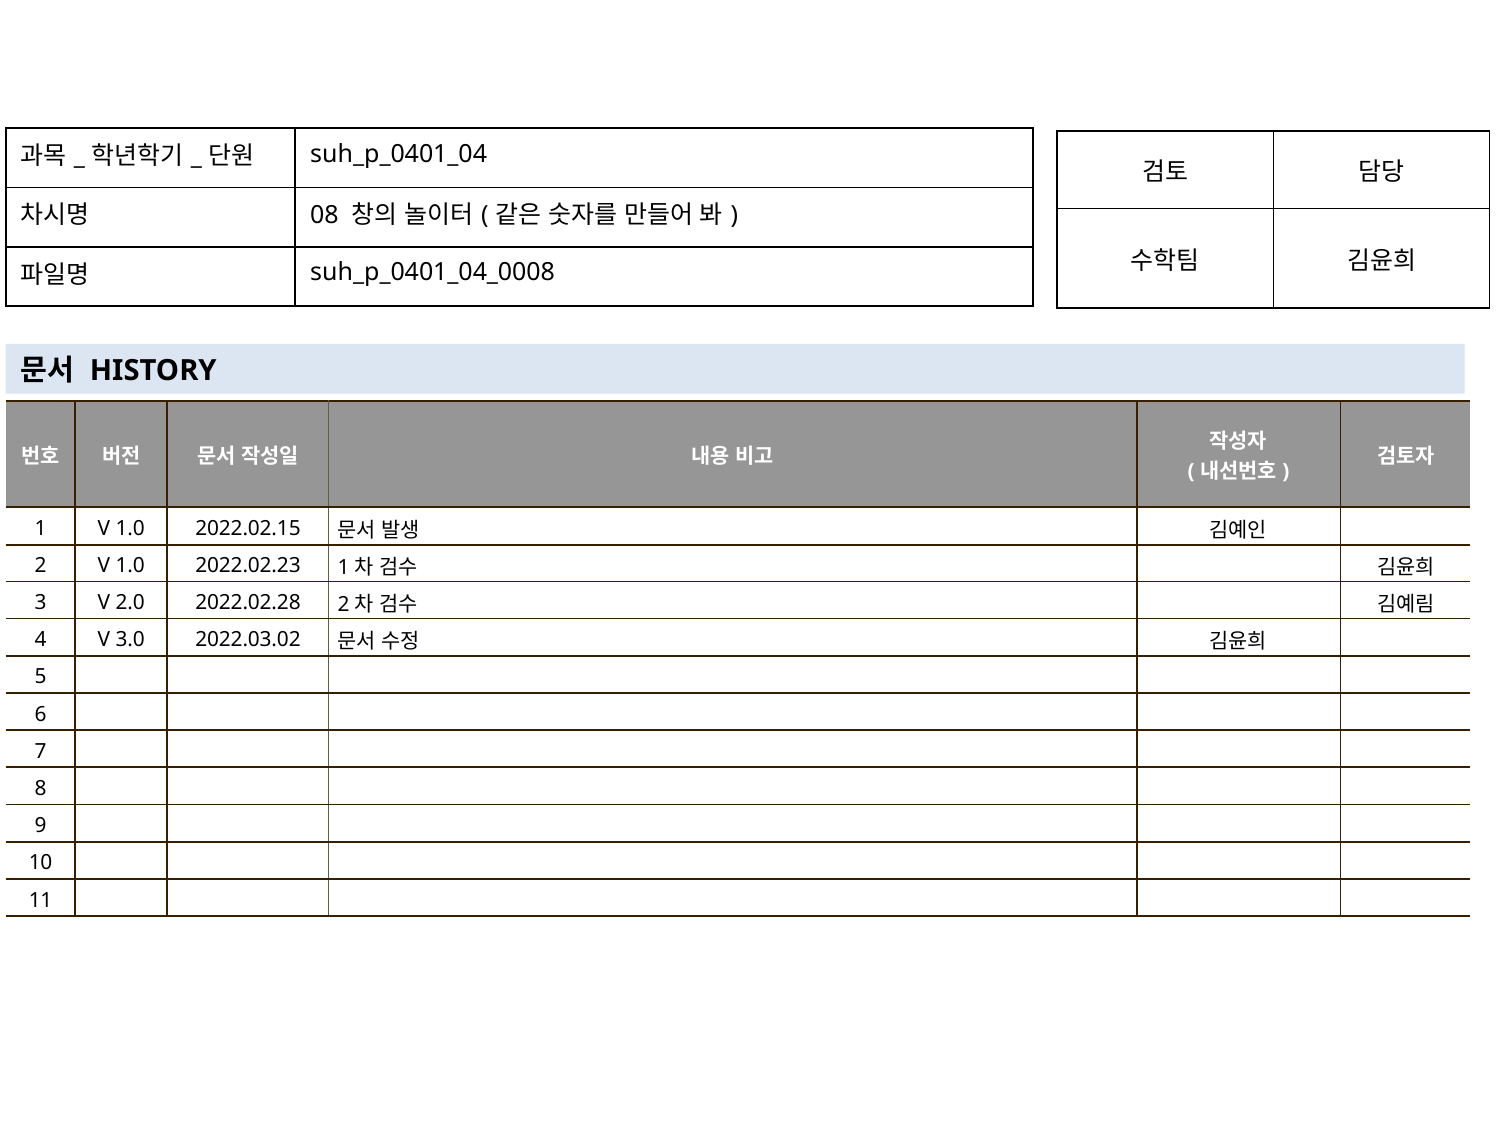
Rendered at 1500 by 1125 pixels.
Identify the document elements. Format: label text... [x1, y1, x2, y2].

table_cell 2022.02.28 [168, 582, 328, 618]
table_cell 김윤희 [1274, 209, 1489, 307]
table_cell 2차 검수 [329, 582, 1136, 618]
table_cell 7 [6, 731, 74, 766]
table_cell [1341, 731, 1470, 766]
table_header 담당 [1274, 132, 1489, 208]
table_cell 10 [6, 843, 74, 878]
table_cell 2022.03.02 [168, 619, 328, 655]
table_cell [168, 768, 328, 804]
table_cell 김예림 [1341, 582, 1470, 618]
table_cell 3 [6, 582, 74, 618]
table_cell 1 [6, 508, 74, 544]
table_cell [329, 768, 1136, 804]
table_header 작성자 (내선번호) [1138, 402, 1340, 506]
table_cell V 1.0 [76, 508, 166, 544]
table_cell 11 [6, 880, 74, 915]
table_cell [76, 768, 166, 804]
table_cell 김윤희 [1138, 619, 1340, 655]
table_cell [76, 731, 166, 766]
table_cell [1138, 880, 1340, 915]
table_cell [1138, 694, 1340, 729]
table_cell [1138, 805, 1340, 841]
table_cell [329, 657, 1136, 692]
table_cell 8 [6, 768, 74, 804]
table_cell [1138, 731, 1340, 766]
table_cell [1341, 694, 1470, 729]
table_cell 2022.02.15 [168, 508, 328, 544]
table_cell [1138, 768, 1340, 804]
text_box 문서 HISTORY [5, 343, 1465, 394]
table_cell [329, 731, 1136, 766]
table_cell 2 [6, 546, 74, 581]
table_cell [1341, 805, 1470, 841]
table_cell 2022.02.23 [168, 546, 328, 581]
table_cell 김예인 [1138, 508, 1340, 544]
table_cell [1138, 843, 1340, 878]
table_cell [168, 805, 328, 841]
table_cell 1차 검수 [329, 546, 1136, 581]
table_cell 차시명 [7, 188, 294, 246]
table_header 검토자 [1341, 402, 1470, 506]
table_cell suh_p_0401_04_0008 [296, 248, 1032, 305]
table_cell [168, 880, 328, 915]
table_header 과목_학년학기_단원 [7, 129, 294, 187]
table_cell [329, 805, 1136, 841]
table_cell [1341, 843, 1470, 878]
table_cell [1138, 546, 1340, 581]
table_cell 문서 수정 [329, 619, 1136, 655]
table_cell 문서 발생 [329, 508, 1136, 544]
table_header 문서 작성일 [168, 402, 328, 506]
table_cell 수학팀 [1058, 209, 1273, 307]
table_cell [76, 694, 166, 729]
table_cell 파일명 [7, 248, 294, 305]
table_cell [76, 657, 166, 692]
table_cell [1341, 657, 1470, 692]
table_cell [76, 805, 166, 841]
table_cell 5 [6, 657, 74, 692]
table_cell [1341, 880, 1470, 915]
table_cell [168, 731, 328, 766]
table_cell [1138, 582, 1340, 618]
table_cell V 1.0 [76, 546, 166, 581]
table_cell V 3.0 [76, 619, 166, 655]
table_header 버전 [76, 402, 166, 506]
table_cell 08 창의 놀이터(같은 숫자를 만들어 봐) [296, 188, 1032, 246]
table_cell 4 [6, 619, 74, 655]
table_header 내용 비고 [329, 402, 1136, 506]
table_header suh_p_0401_04 [296, 129, 1032, 187]
table_header 검토 [1058, 132, 1273, 208]
table_cell 6 [6, 694, 74, 729]
table_cell [76, 843, 166, 878]
table_cell [1341, 768, 1470, 804]
table_cell [1341, 508, 1470, 544]
table_cell 김윤희 [1341, 546, 1470, 581]
table_cell [1341, 619, 1470, 655]
table_cell [168, 657, 328, 692]
table_cell [168, 694, 328, 729]
table_cell 9 [6, 805, 74, 841]
table_cell [329, 880, 1136, 915]
table_cell [1138, 657, 1340, 692]
table_cell V 2.0 [76, 582, 166, 618]
table_cell [168, 843, 328, 878]
table_cell [76, 880, 166, 915]
table_header 번호 [6, 402, 74, 506]
table_cell [329, 694, 1136, 729]
table_cell [329, 843, 1136, 878]
